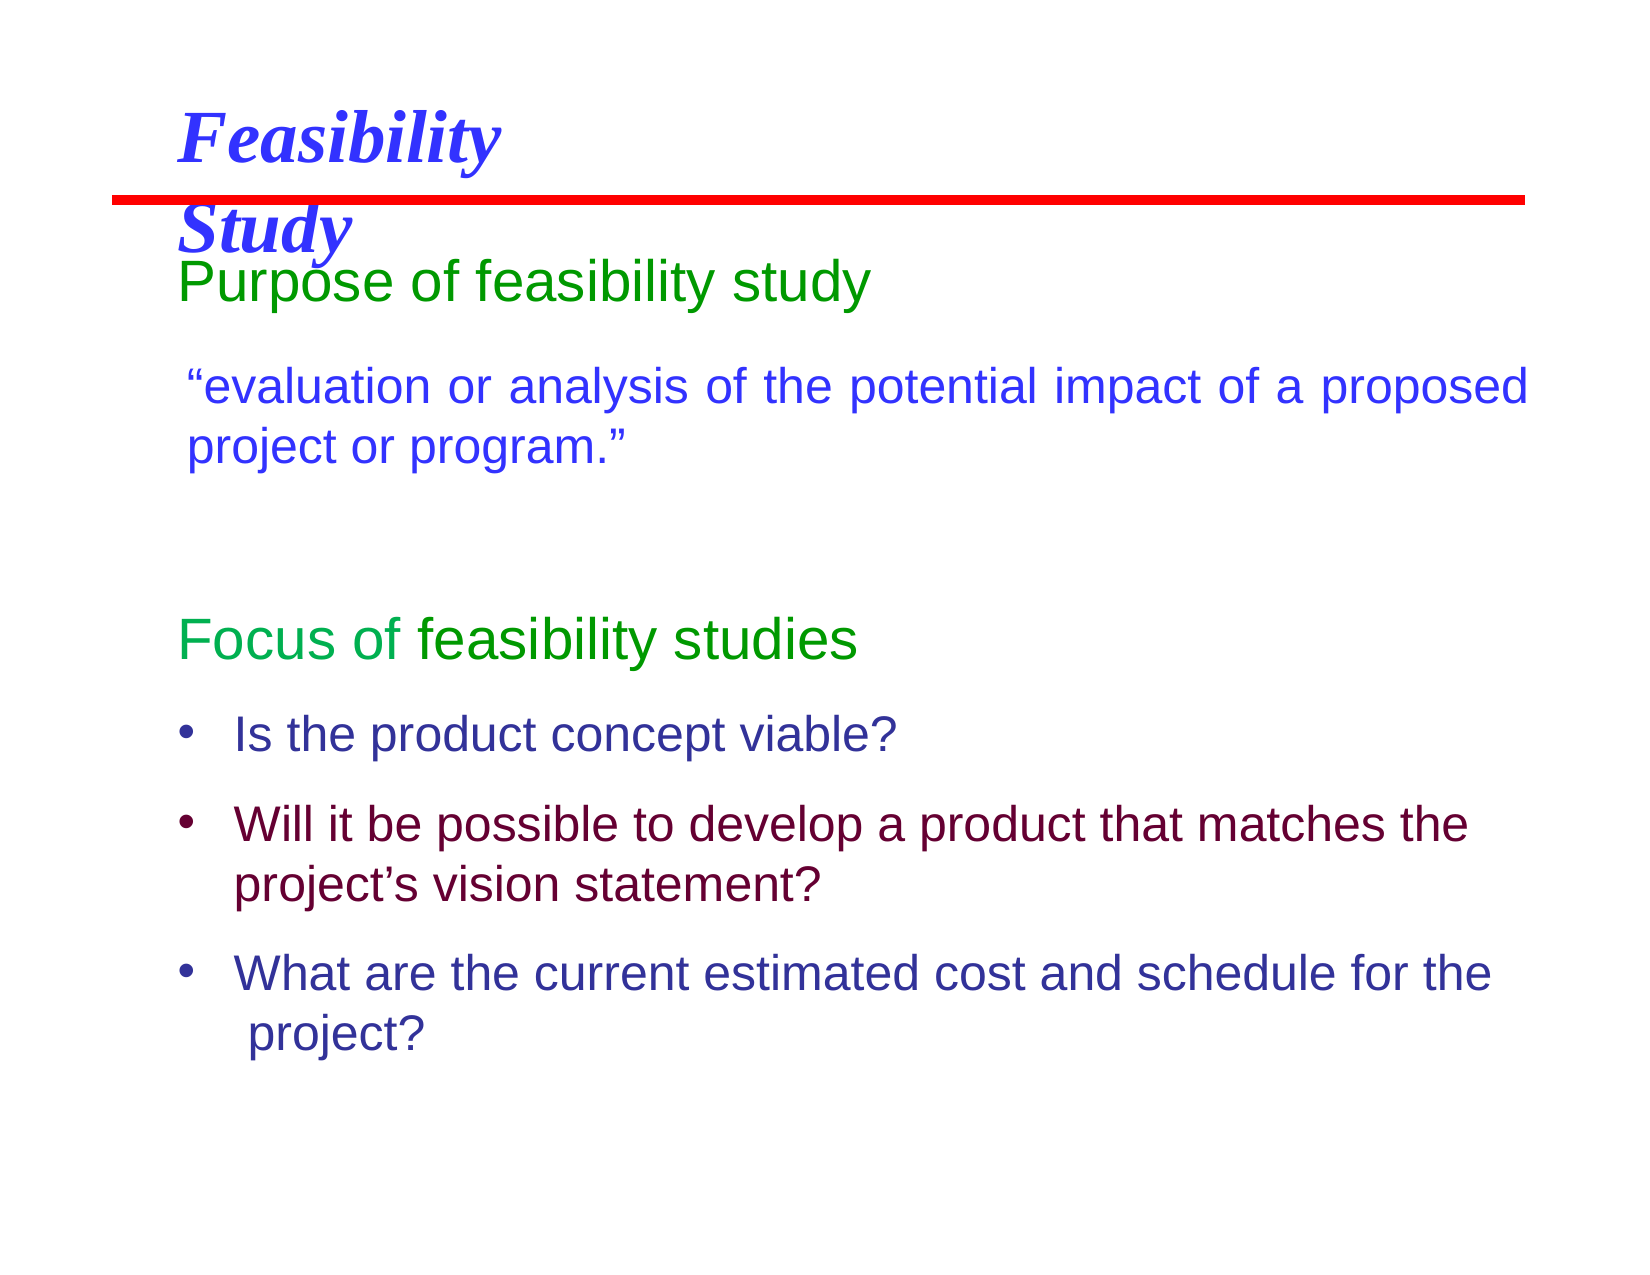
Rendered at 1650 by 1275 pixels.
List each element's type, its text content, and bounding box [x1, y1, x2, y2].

title Feasibility Study [175, 200, 635, 241]
text_box “evaluation or analysis of the potential impact of a proposed project or program.” [142, 351, 1530, 474]
text_box Purpose of feasibility study [175, 241, 875, 314]
title Feasibility Study [175, 84, 635, 199]
text_box Focus of feasibility studies Is the product concept viable? Will it be possible to develop a product that matches the project’s vision statement? What are the current estimated cost and schedule for the project? [175, 564, 1500, 1061]
